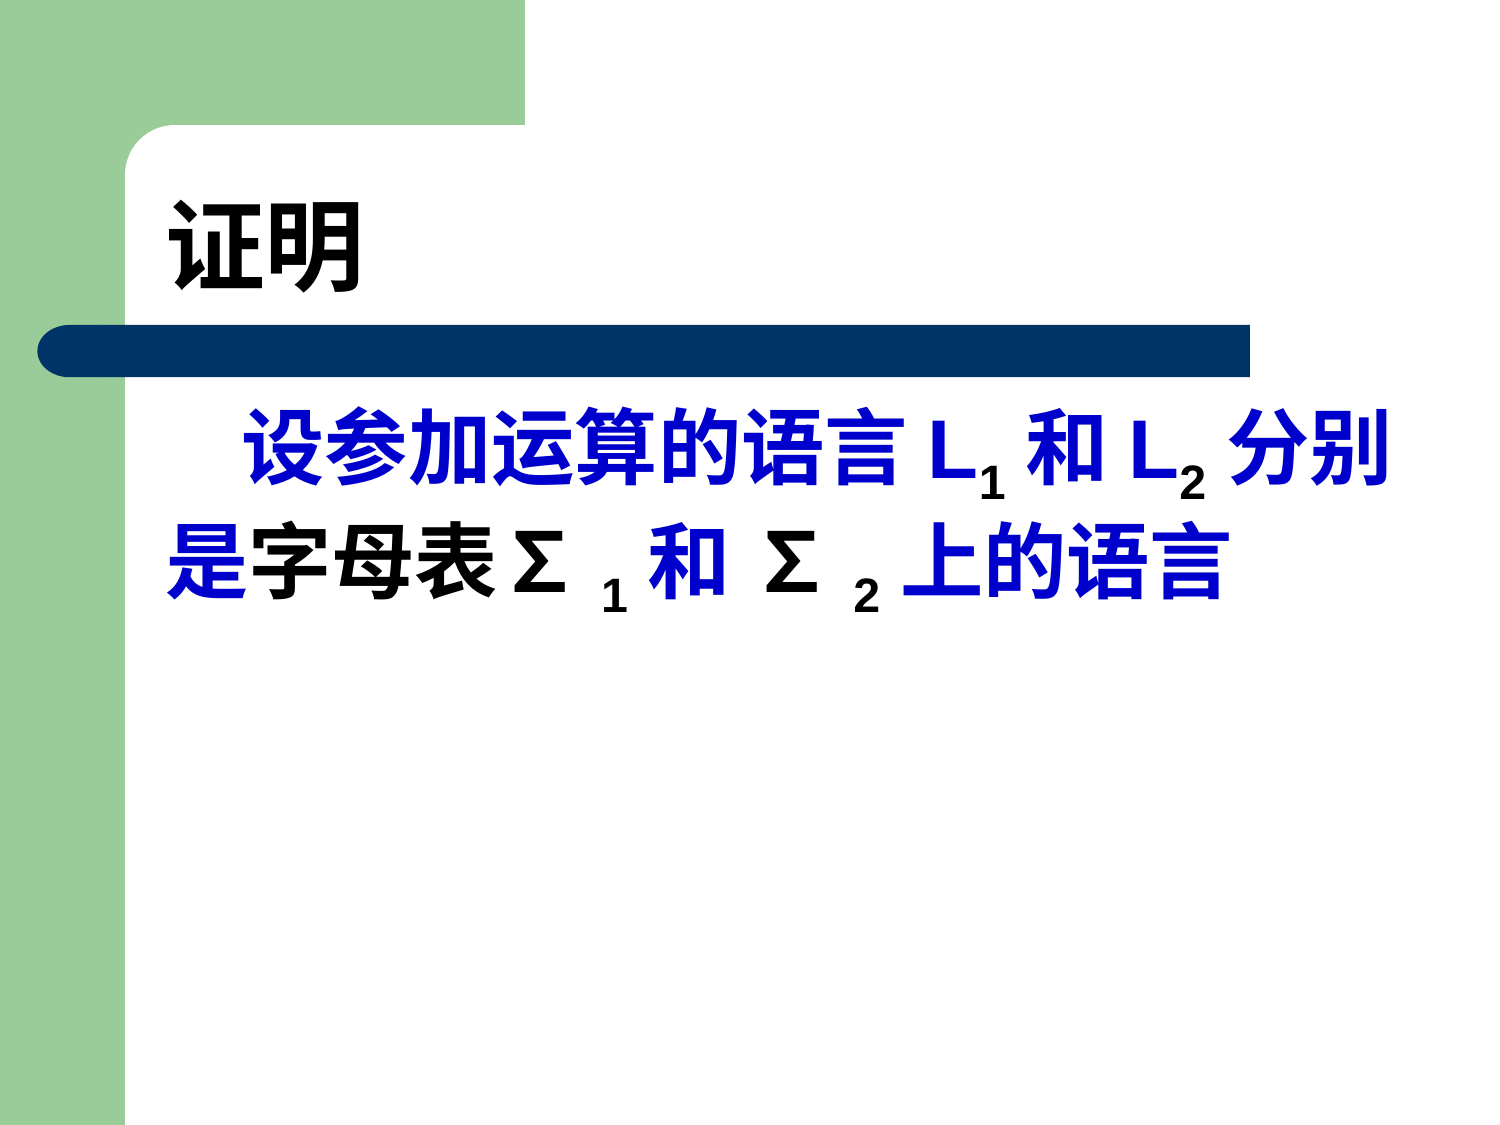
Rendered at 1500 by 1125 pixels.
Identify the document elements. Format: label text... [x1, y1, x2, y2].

list 设参加运算的语言L1和L2分别是字母表∑1和 ∑2上的语言 [149, 387, 1463, 1001]
title 证明 [149, 124, 1463, 313]
